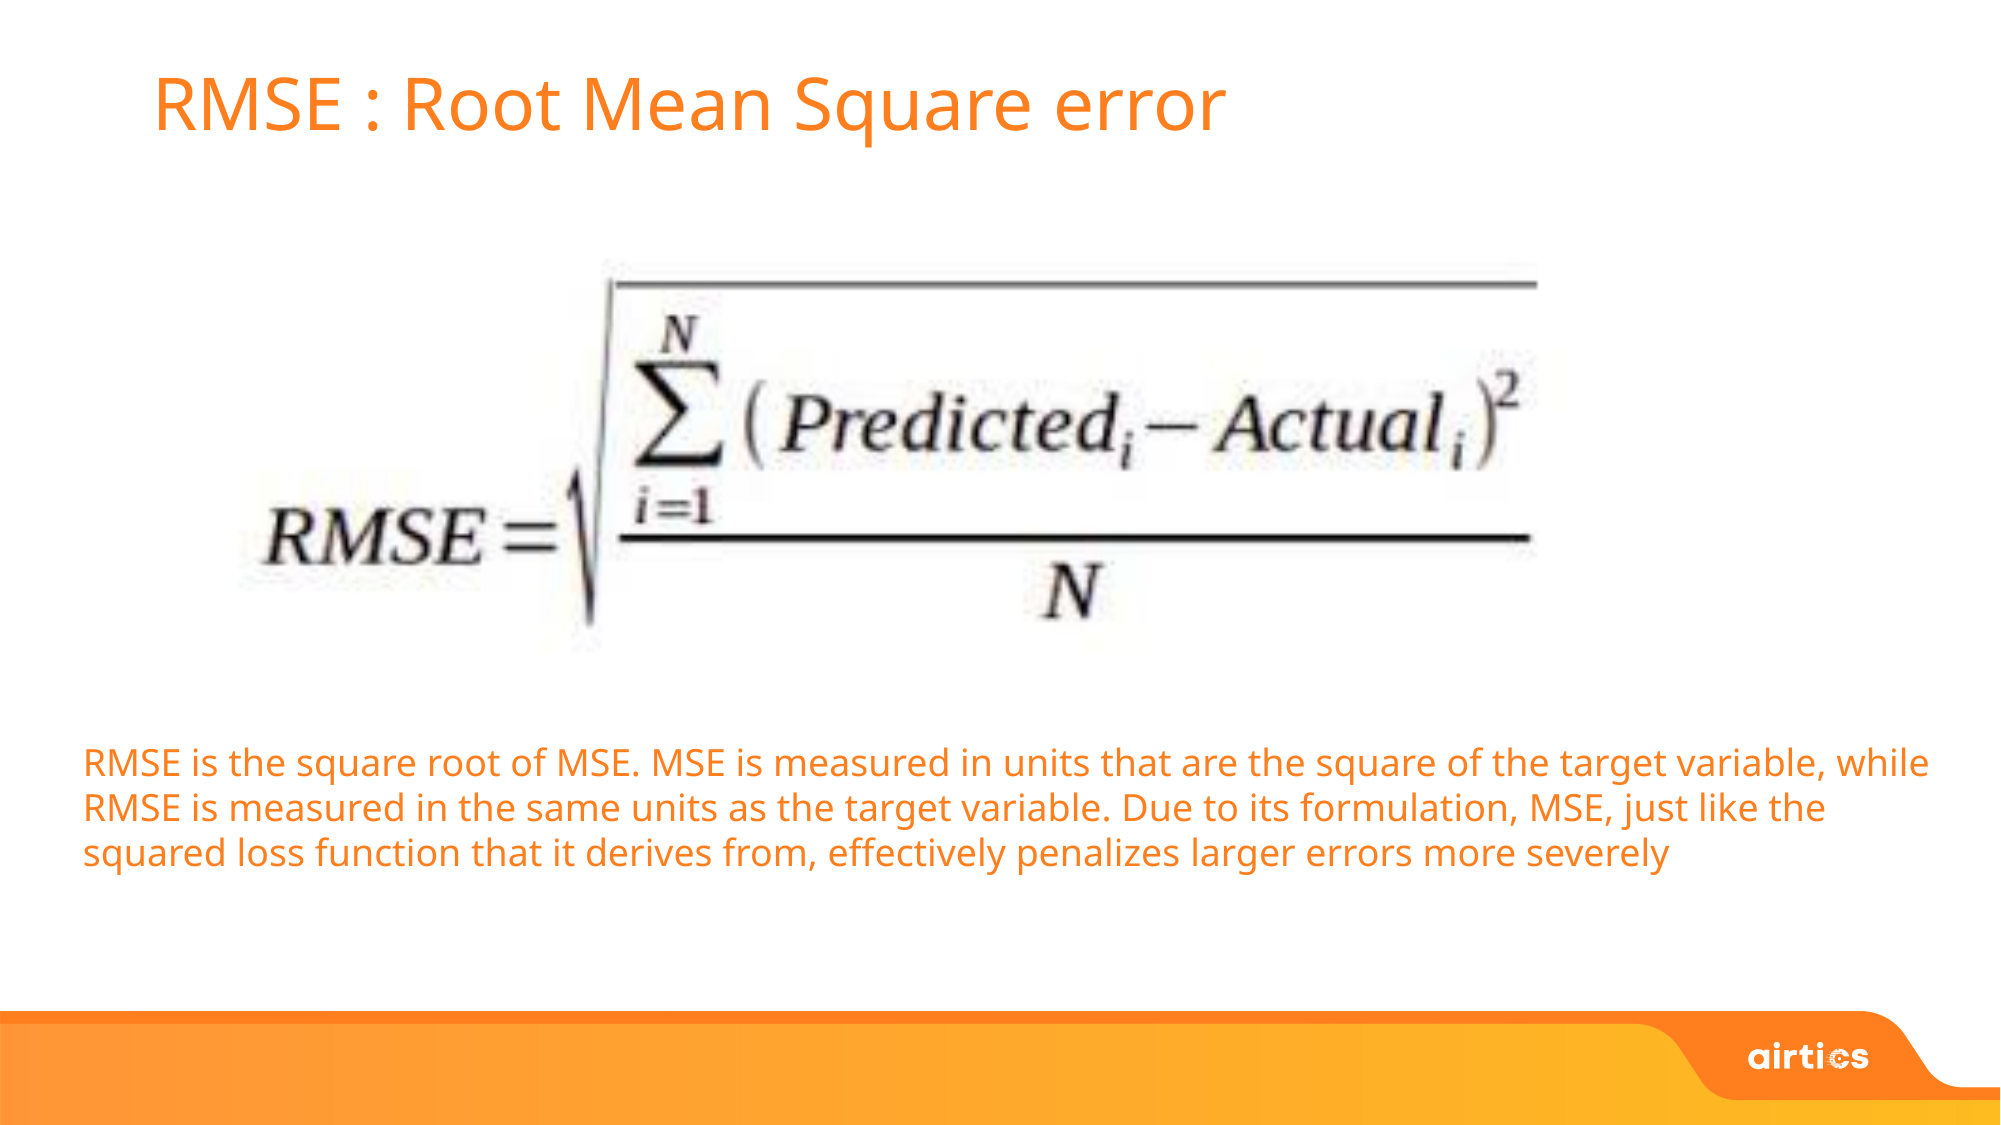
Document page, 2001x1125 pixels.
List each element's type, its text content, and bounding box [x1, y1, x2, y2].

text_box RMSE is the square root of MSE. MSE is measured in units that are the square of the target variable, while RMSE is measured in the same units as the target variable. Due to its formulation, MSE, just like the squared loss function that it derives from, effectively penalizes larger errors more severely [68, 731, 1976, 882]
text_box [137, 297, 1863, 731]
picture [0, 0, 2001, 1125]
text_box RMSE : Root Mean Square error [137, 59, 1863, 278]
